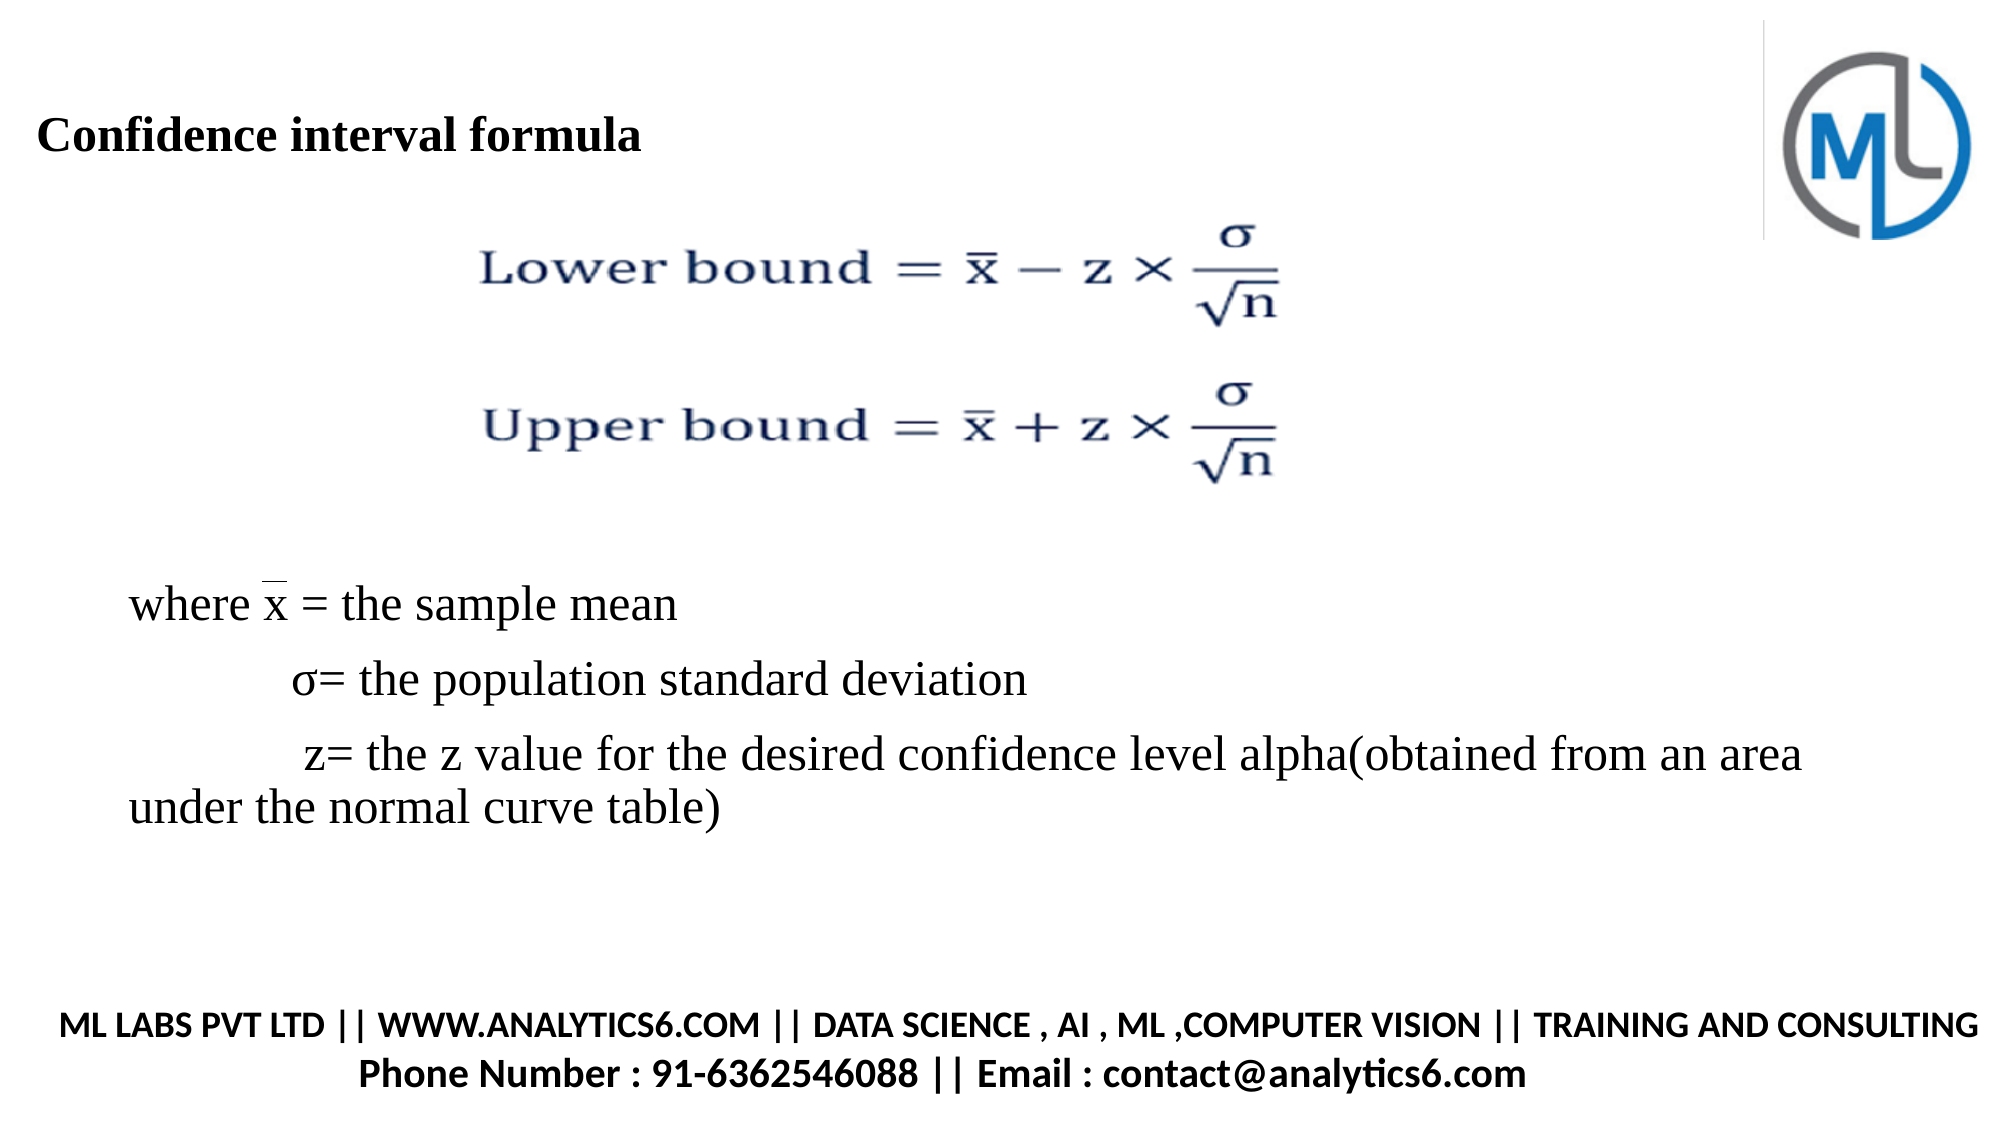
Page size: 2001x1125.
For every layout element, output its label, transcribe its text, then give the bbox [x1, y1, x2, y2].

picture [1761, 20, 1981, 240]
list where x = the sample mean σ= the population standard deviation z= the z value for the desired confidence level alpha(obtained from an area under the normal curve table) [113, 243, 1863, 957]
text_box ML LABS PVT LTD || WWW.ANALYTICS6.COM || DATA SCIENCE , AI , ML ,COMPUTER VISION || TRAINING AND CONSULTING Phone Number : 91-6362546088 || Email : contact@analytics6.com [43, 993, 2000, 1103]
title Confidence interval formula [21, 26, 1058, 244]
picture [439, 205, 1317, 506]
